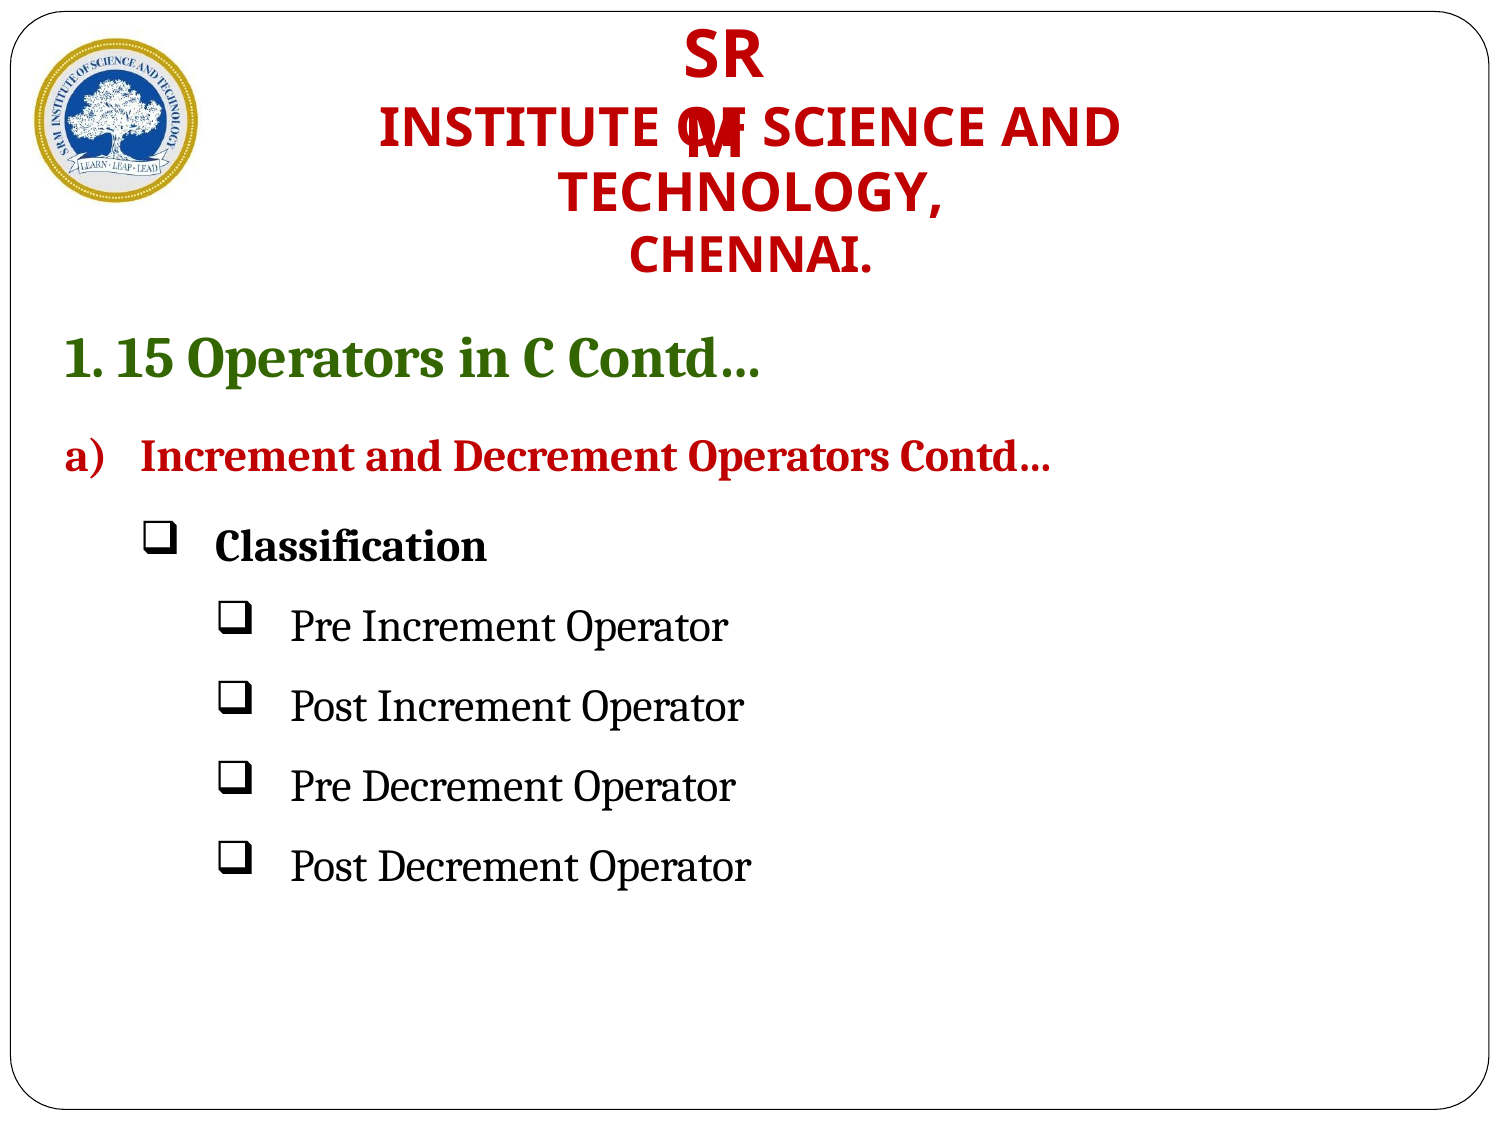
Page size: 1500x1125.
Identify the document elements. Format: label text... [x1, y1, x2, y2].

title SRM [681, 8, 821, 90]
picture [31, 30, 204, 207]
text_box INSTITUTE OF SCIENCE AND TECHNOLOGY, CHENNAI. 1. 15 Operators in C Contd… Increment and Decrement Operators Contd… Classification Pre Increment Operator Post Increment Operator Pre Decrement Operator Post Decrement Operator [62, 90, 1269, 891]
